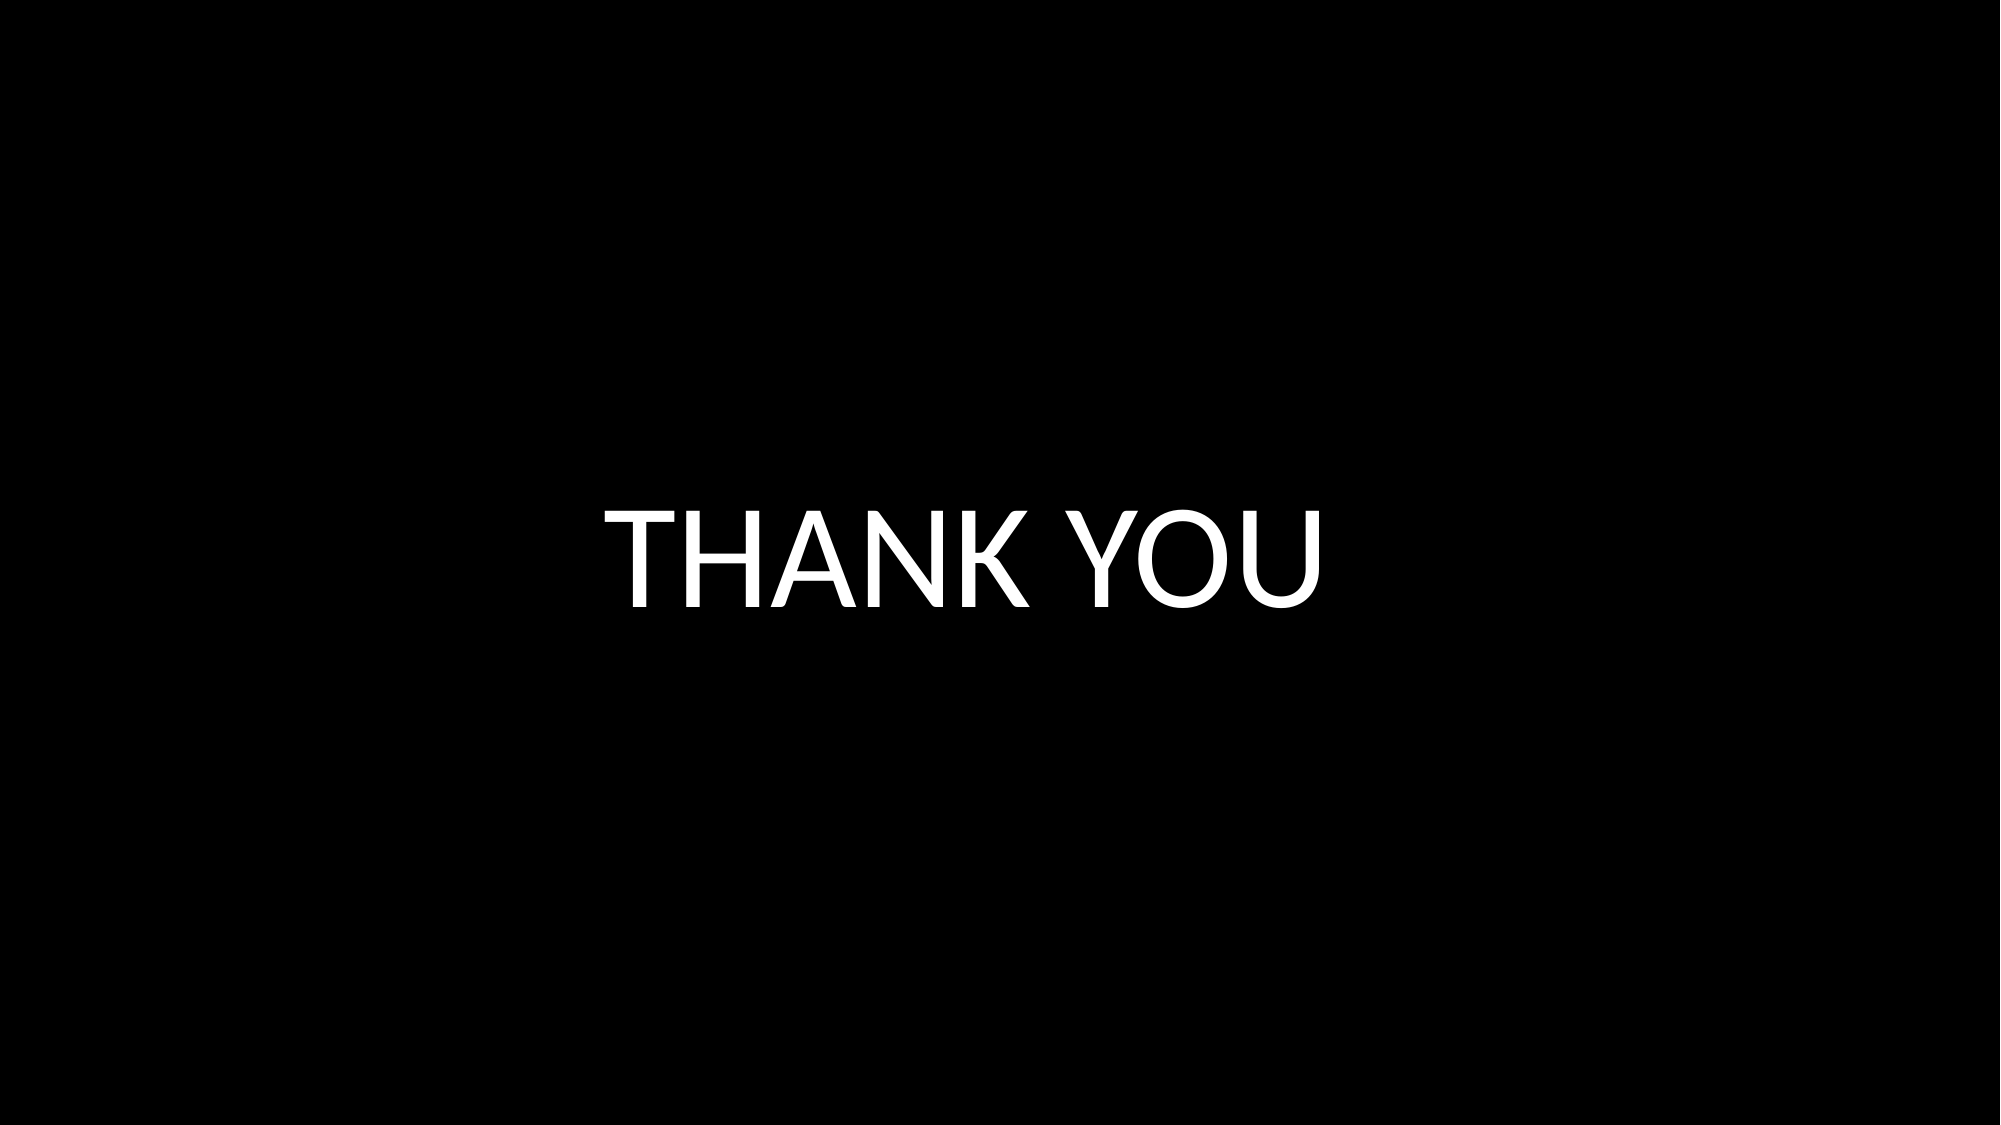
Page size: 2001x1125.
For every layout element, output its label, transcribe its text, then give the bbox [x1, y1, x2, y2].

text_box THANK YOU [589, 449, 1976, 645]
